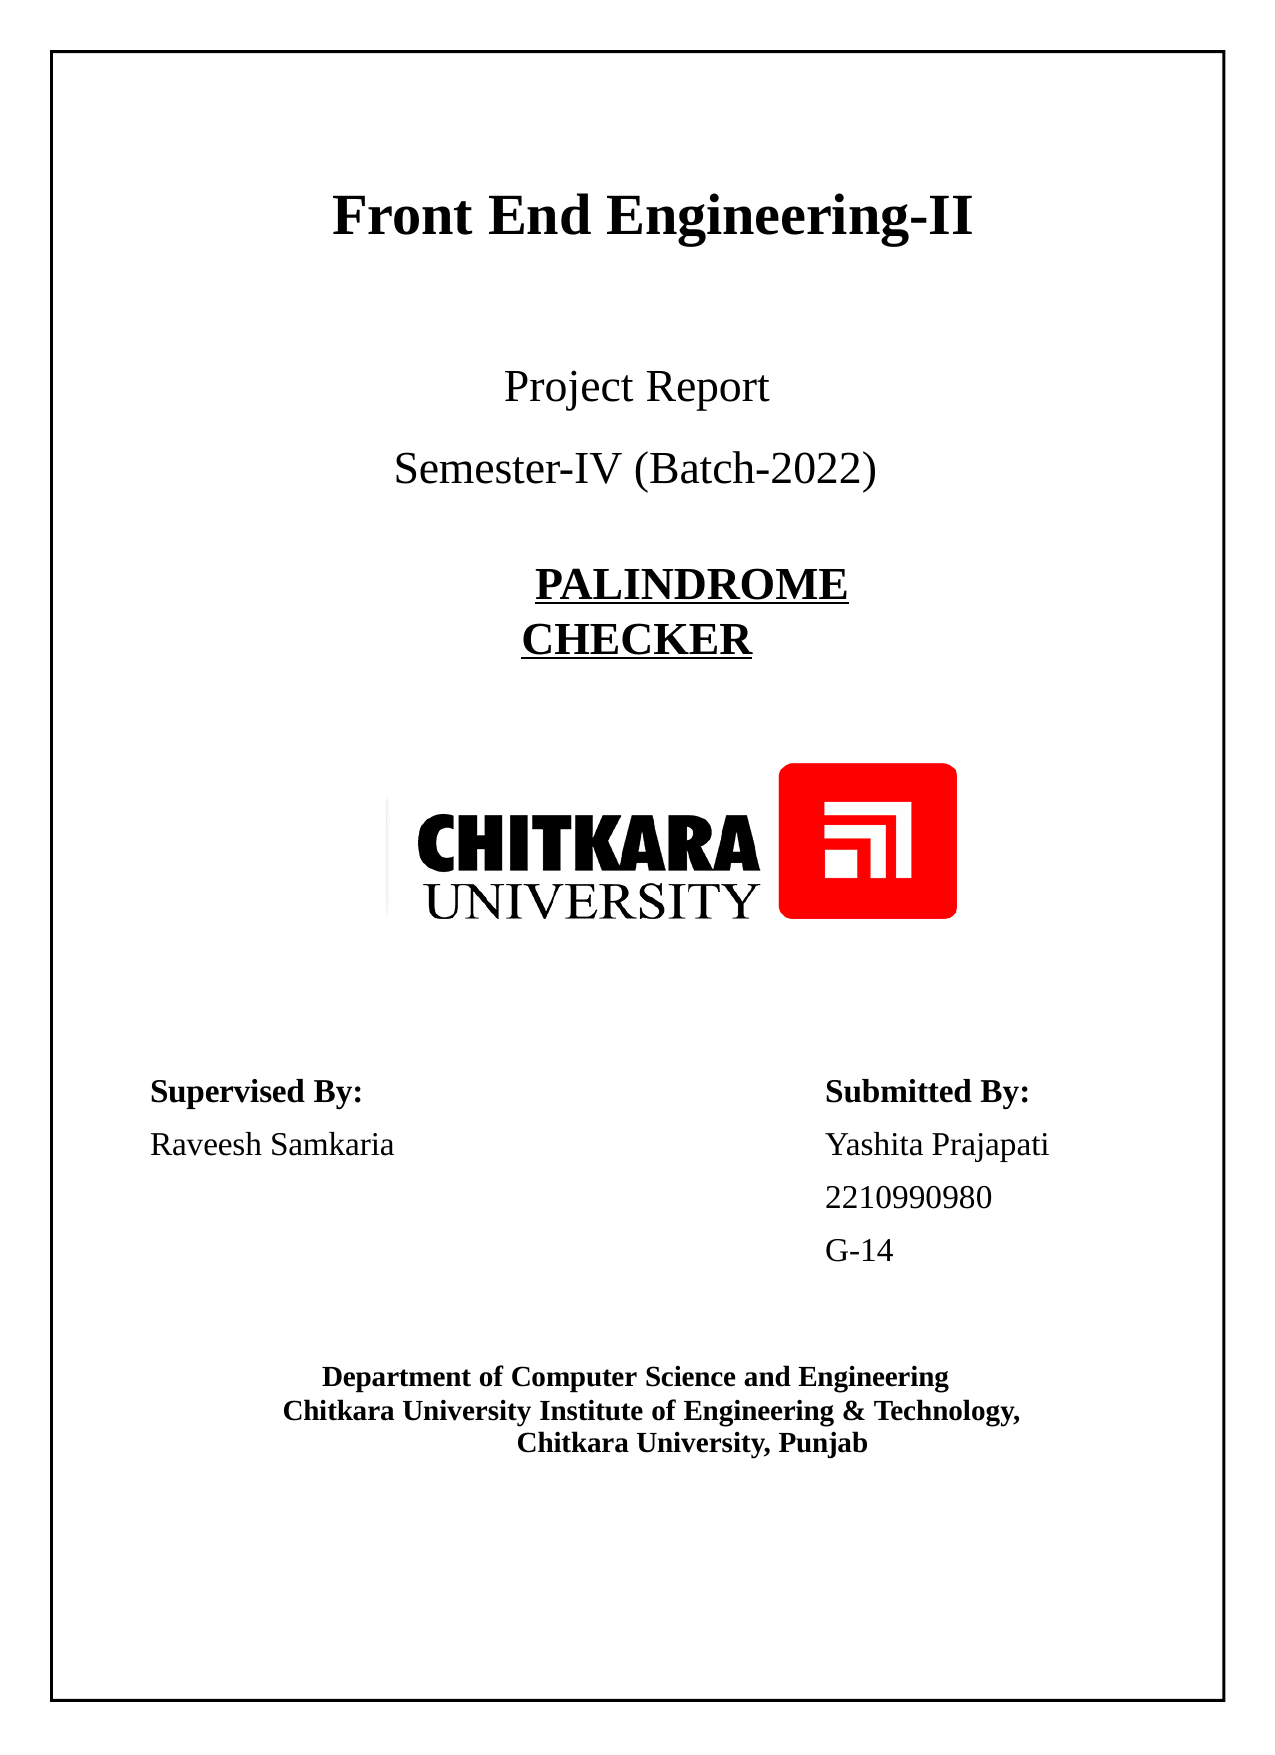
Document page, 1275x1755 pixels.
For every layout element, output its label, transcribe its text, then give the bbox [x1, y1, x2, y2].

text_box Supervised By: Raveesh Samkaria [147, 1054, 425, 1162]
picture [386, 763, 957, 920]
text_box [50, 50, 1226, 1702]
text_box Department of Computer Science and Engineering Chitkara University Institute of Engineering & Technology, Chitkara University, Punjab [280, 1354, 1028, 1459]
text_box Submitted By: Yashita Prajapati 2210990980 G-14 [823, 1054, 1118, 1268]
title Front End Engineering-II [330, 174, 980, 470]
text_box Project Report Semester-IV (Batch-2022) PALINDROME CHECKER [391, 327, 884, 720]
